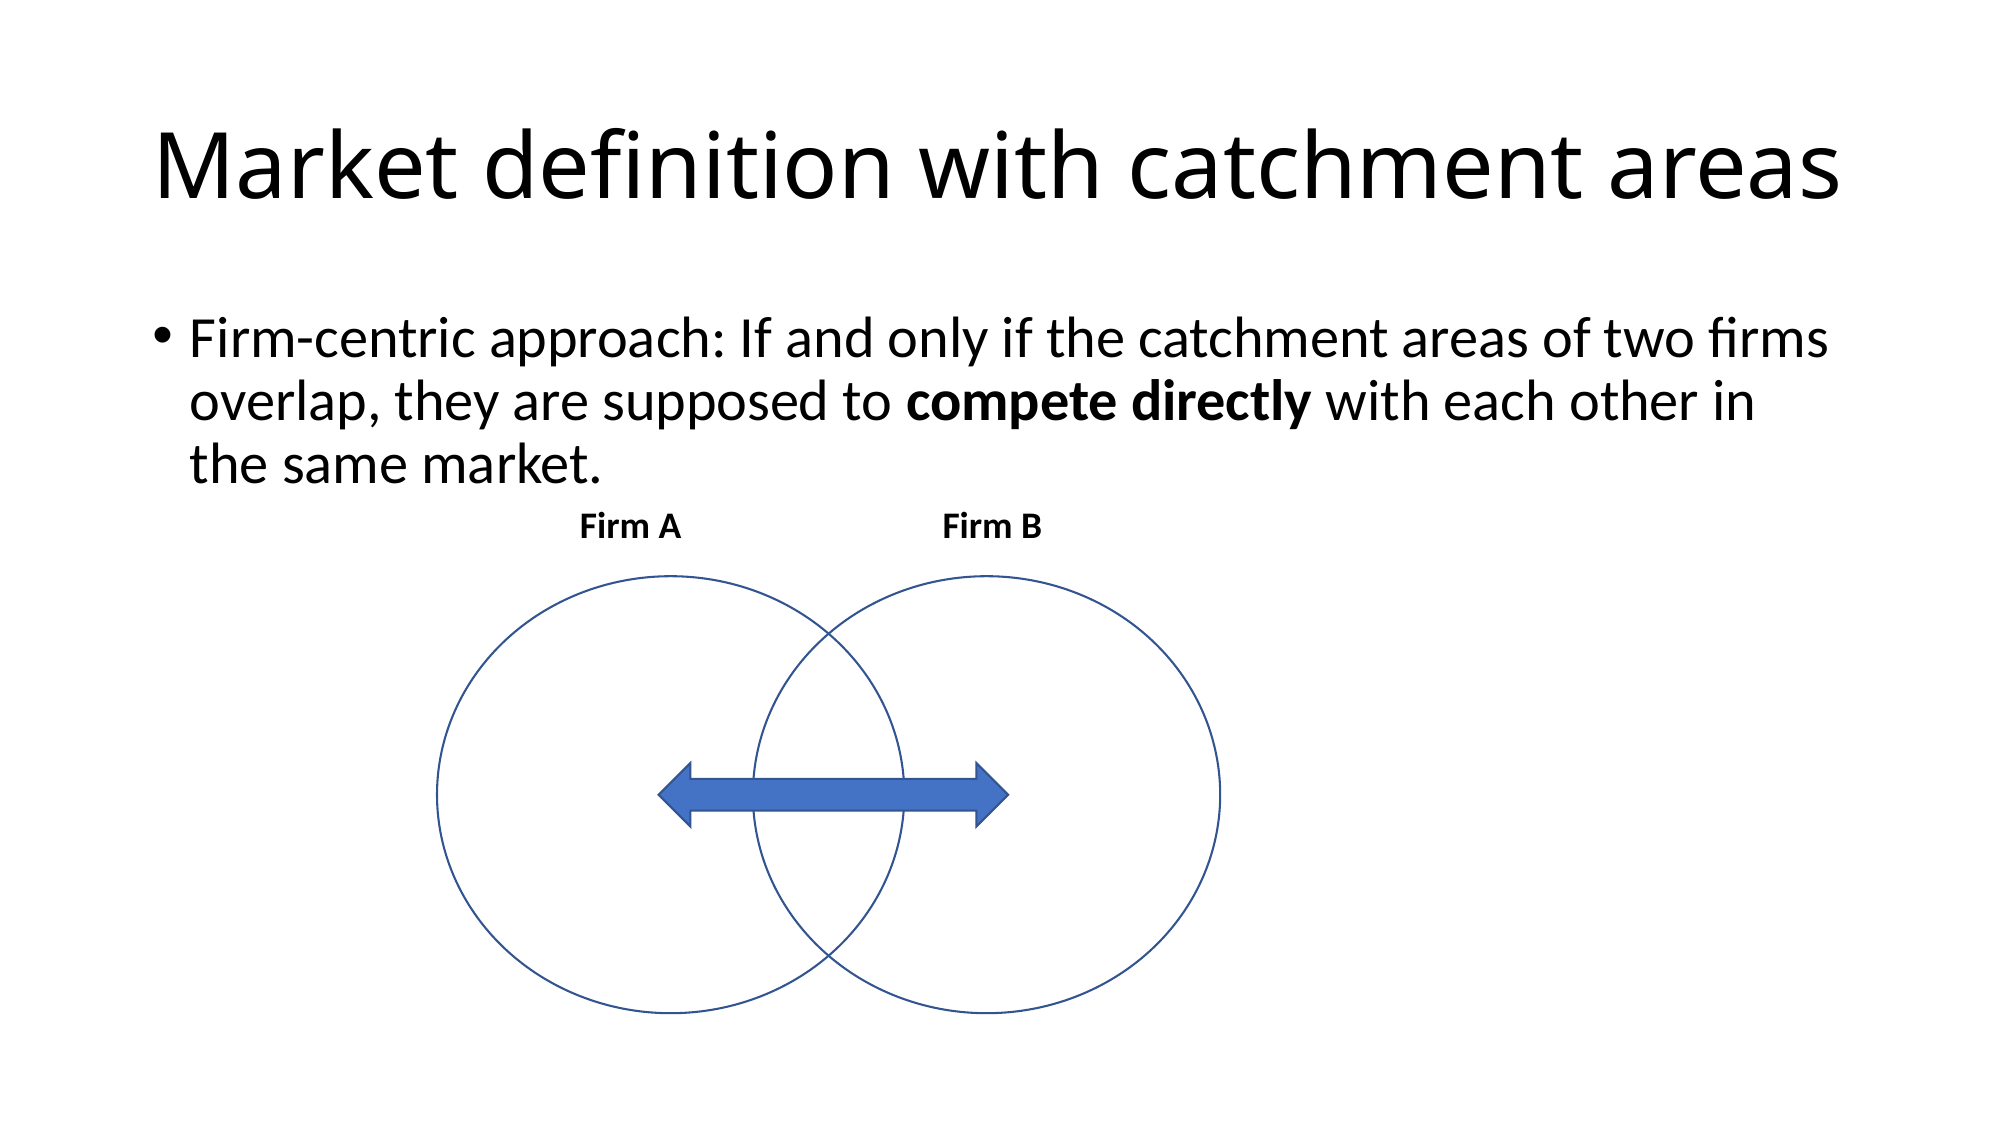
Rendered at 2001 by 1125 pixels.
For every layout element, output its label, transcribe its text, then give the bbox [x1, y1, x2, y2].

text_box [435, 575, 828, 1015]
list Firm-centric approach: If and only if the catchment areas of two firms overlap, they are supposed to compete directly with each other in the same market. [137, 299, 1863, 1014]
text_box [752, 575, 1222, 1015]
text_box Firm A [565, 493, 776, 554]
text_box Firm B [927, 493, 1139, 554]
title Market definition with catchment areas [137, 59, 1863, 278]
text_box [657, 760, 1010, 830]
